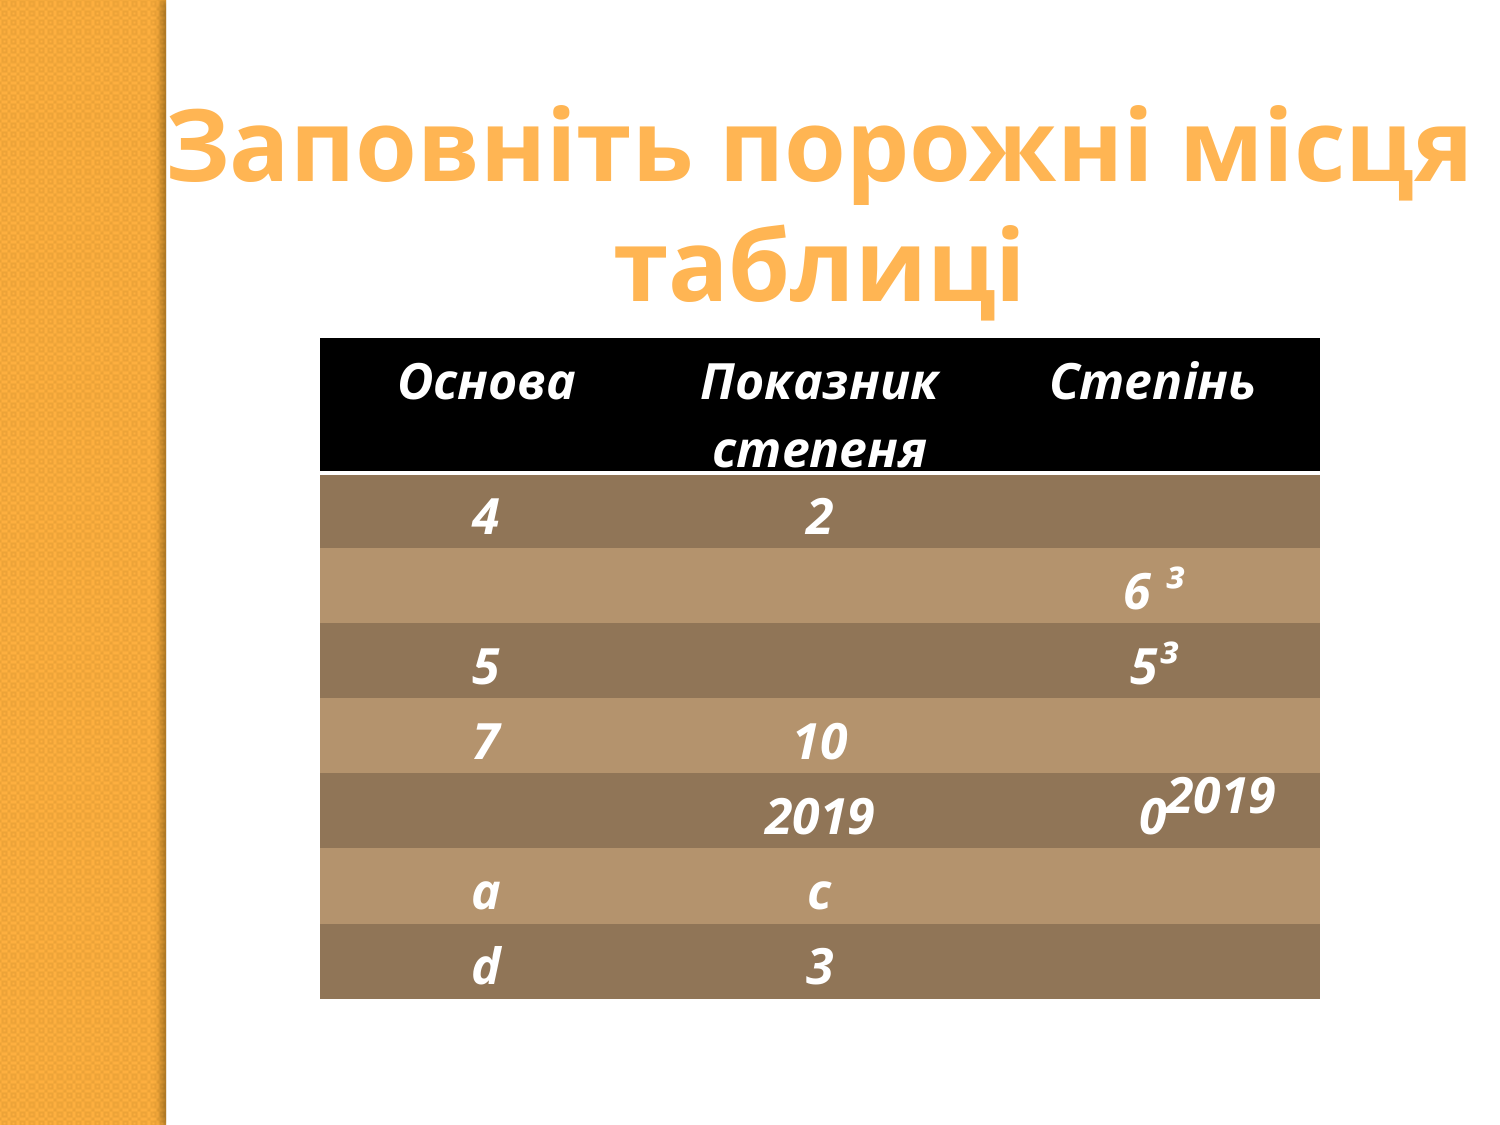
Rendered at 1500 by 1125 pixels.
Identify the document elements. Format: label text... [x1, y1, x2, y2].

table_cell [987, 848, 1320, 924]
table_cell d [320, 924, 653, 999]
table_cell [653, 623, 987, 698]
table_cell 5 [320, 623, 653, 698]
table_cell 2019 [653, 773, 987, 848]
table_cell с [653, 848, 987, 924]
table_cell 4 [320, 475, 653, 548]
table_cell 3 [653, 924, 987, 999]
table_cell [653, 548, 987, 623]
table_cell [987, 924, 1320, 999]
table_cell 10 [653, 698, 987, 773]
table_cell [987, 698, 1320, 773]
table_cell [320, 548, 653, 623]
table_header Основа [320, 338, 653, 471]
table_cell 0 [987, 773, 1320, 848]
table_cell [320, 773, 653, 848]
text_box Заповніть порожні місця таблиці [149, 73, 1490, 329]
table_header Показник степеня [653, 338, 987, 471]
table_cell 5³ [987, 623, 1320, 698]
table_cell 7 [320, 698, 653, 773]
text_box 2019 [1151, 756, 1294, 832]
table_header Степінь [987, 338, 1320, 471]
table_cell [987, 475, 1320, 548]
table_cell а [320, 848, 653, 924]
table_cell 2 [653, 475, 987, 548]
table_cell 6 ³ [987, 548, 1320, 623]
